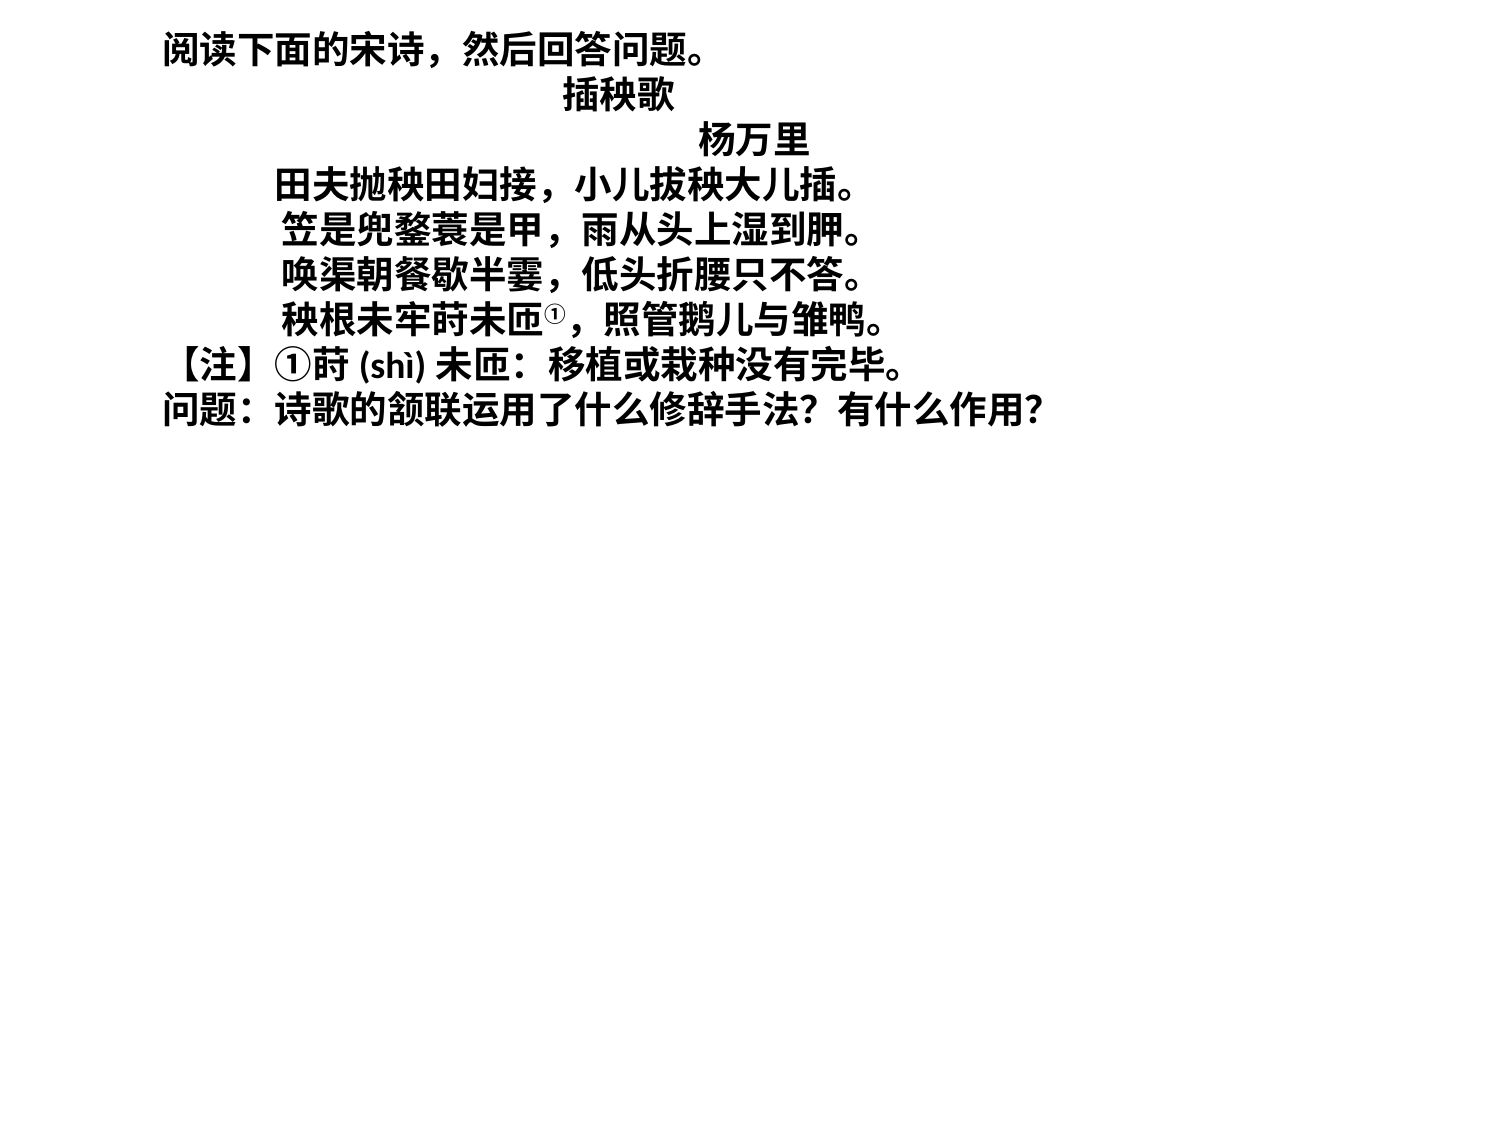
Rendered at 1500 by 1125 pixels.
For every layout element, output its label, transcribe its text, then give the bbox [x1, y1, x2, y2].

text_box 阅读下面的宋诗，然后回答问题。 插秧歌 杨万里 田夫抛秧田妇接，小儿拔秧大儿插。 笠是兜鍪蓑是甲，雨从头上湿到胛。 唤渠朝餐歇半霎，低头折腰只不答。 秧根未牢莳未匝①，照管鹅儿与雏鸭。 【注】①莳(shì)未匝：移植或栽种没有完毕。 问题：诗歌的颔联运用了什么修辞手法？有什么作用？ [147, 19, 1220, 439]
